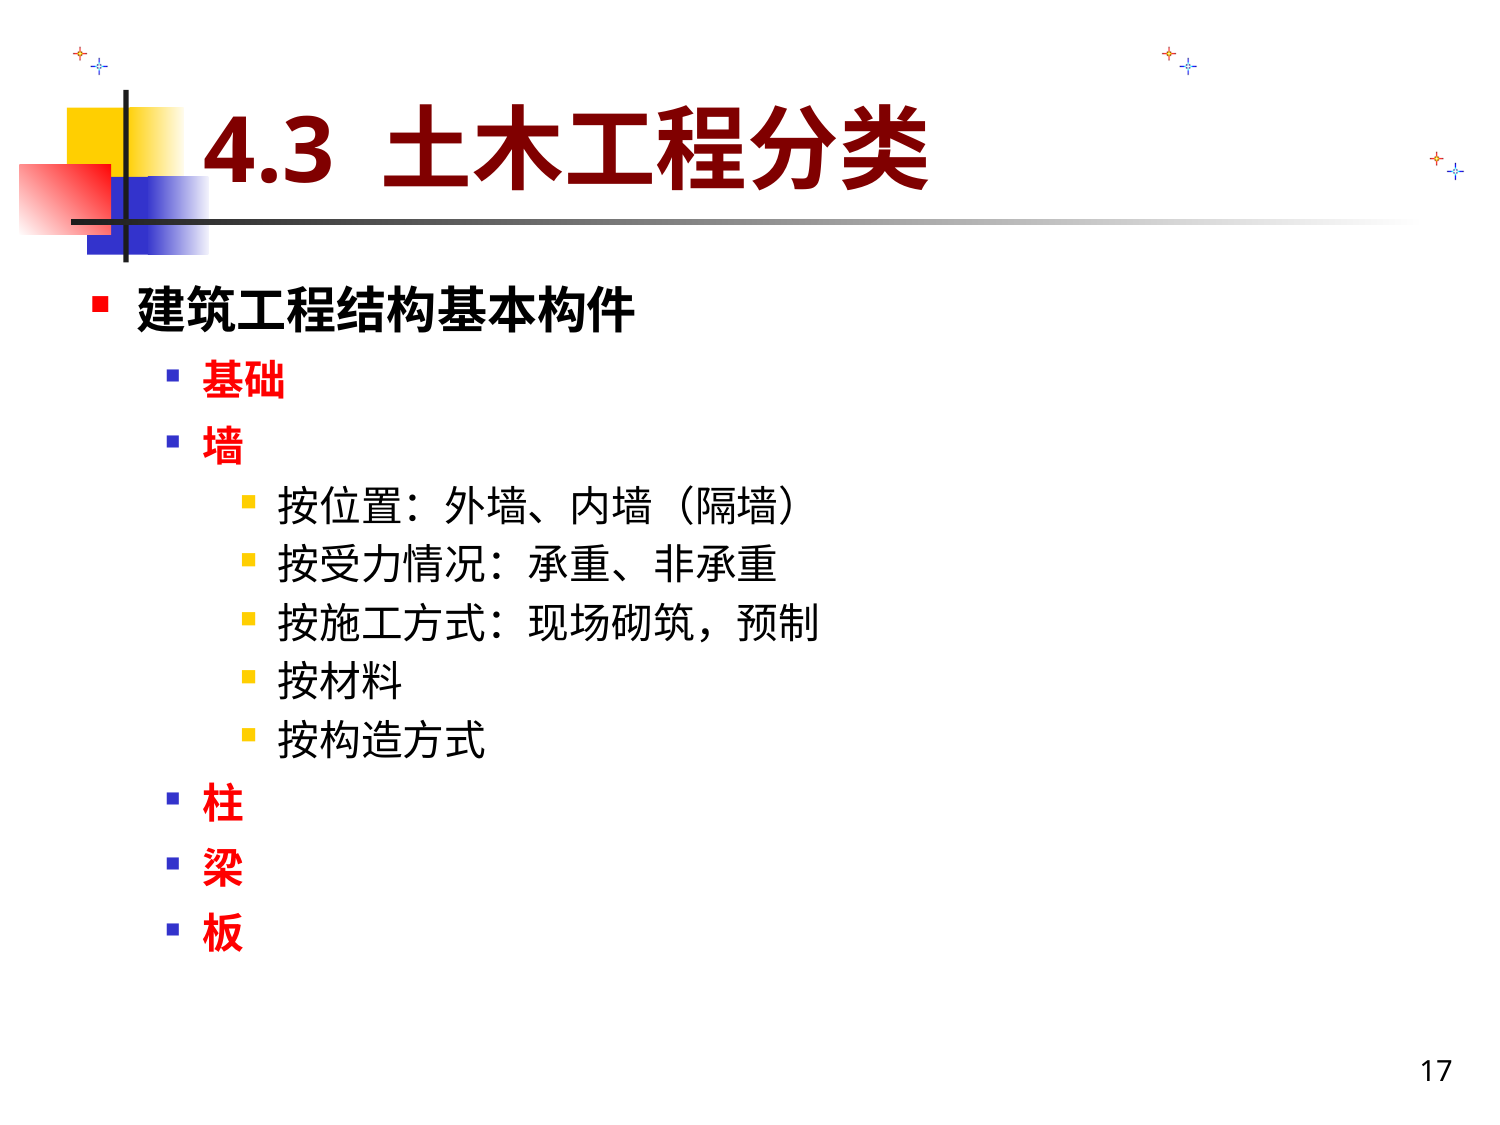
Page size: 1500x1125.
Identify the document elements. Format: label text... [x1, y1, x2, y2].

list 建筑工程结构基本构件 基础 墙 按位置：外墙、内墙（隔墙） 按受力情况：承重、非承重 按施工方式：现场砌筑，预制 按材料 按构造方式 柱 梁 板 [0, 264, 1500, 1035]
picture [62, 42, 113, 93]
slide_number 17 [1154, 1023, 1468, 1100]
title 4.3 土木工程分类 [188, 42, 1468, 209]
